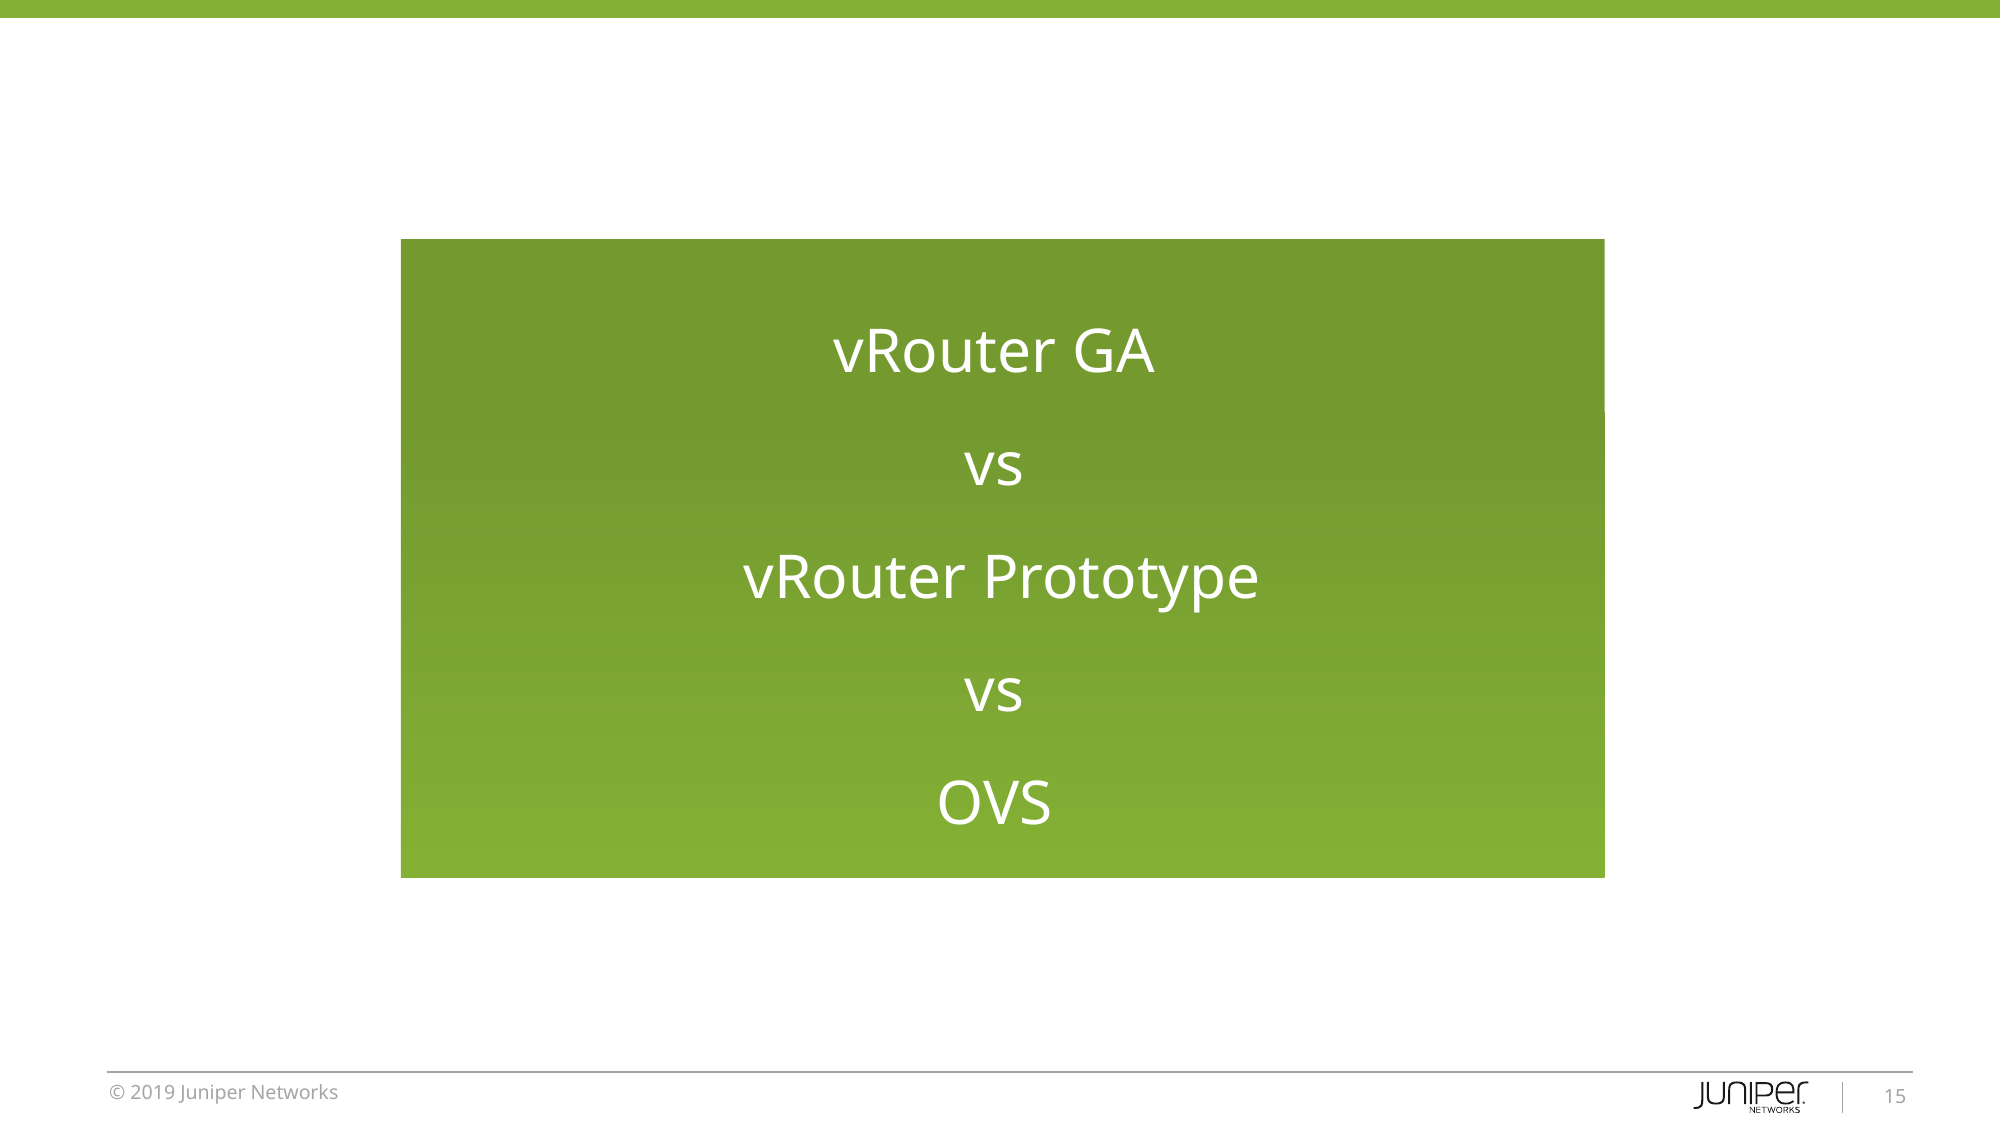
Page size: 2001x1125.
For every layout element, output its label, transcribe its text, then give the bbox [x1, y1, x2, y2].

list vRouter GA vs vRouter Prototype vs OVS [485, 262, 1519, 775]
slide_number ‹#› [1852, 1085, 1907, 1109]
